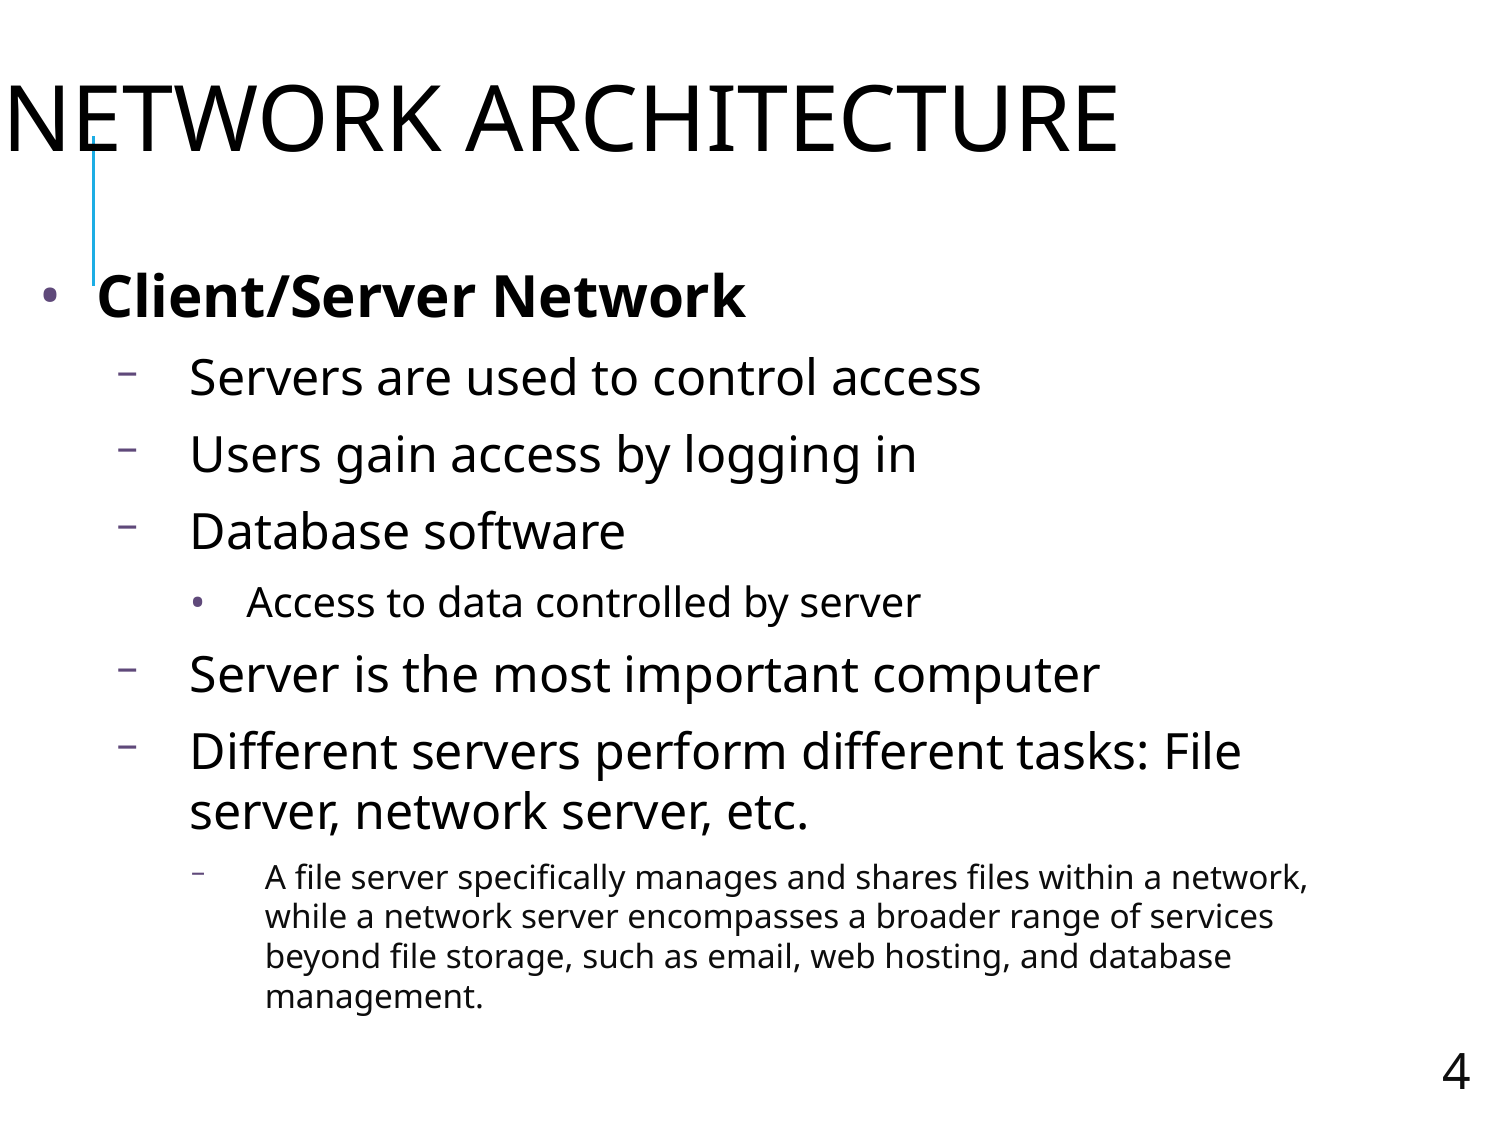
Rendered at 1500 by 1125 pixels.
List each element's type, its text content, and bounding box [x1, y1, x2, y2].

slide_number 4 [1407, 768, 1500, 1125]
text_box Client/Server Network Servers are used to control access Users gain access by logging in Database software Access to data controlled by server Server is the most important computer Different servers perform different tasks: File server, network server, etc. A file server specifically manages and shares files within a network, while a network server encompasses a broader range of services beyond file storage, such as email, web hosting, and database management. [37, 242, 1388, 1016]
title Network Architecture [0, 19, 1500, 209]
